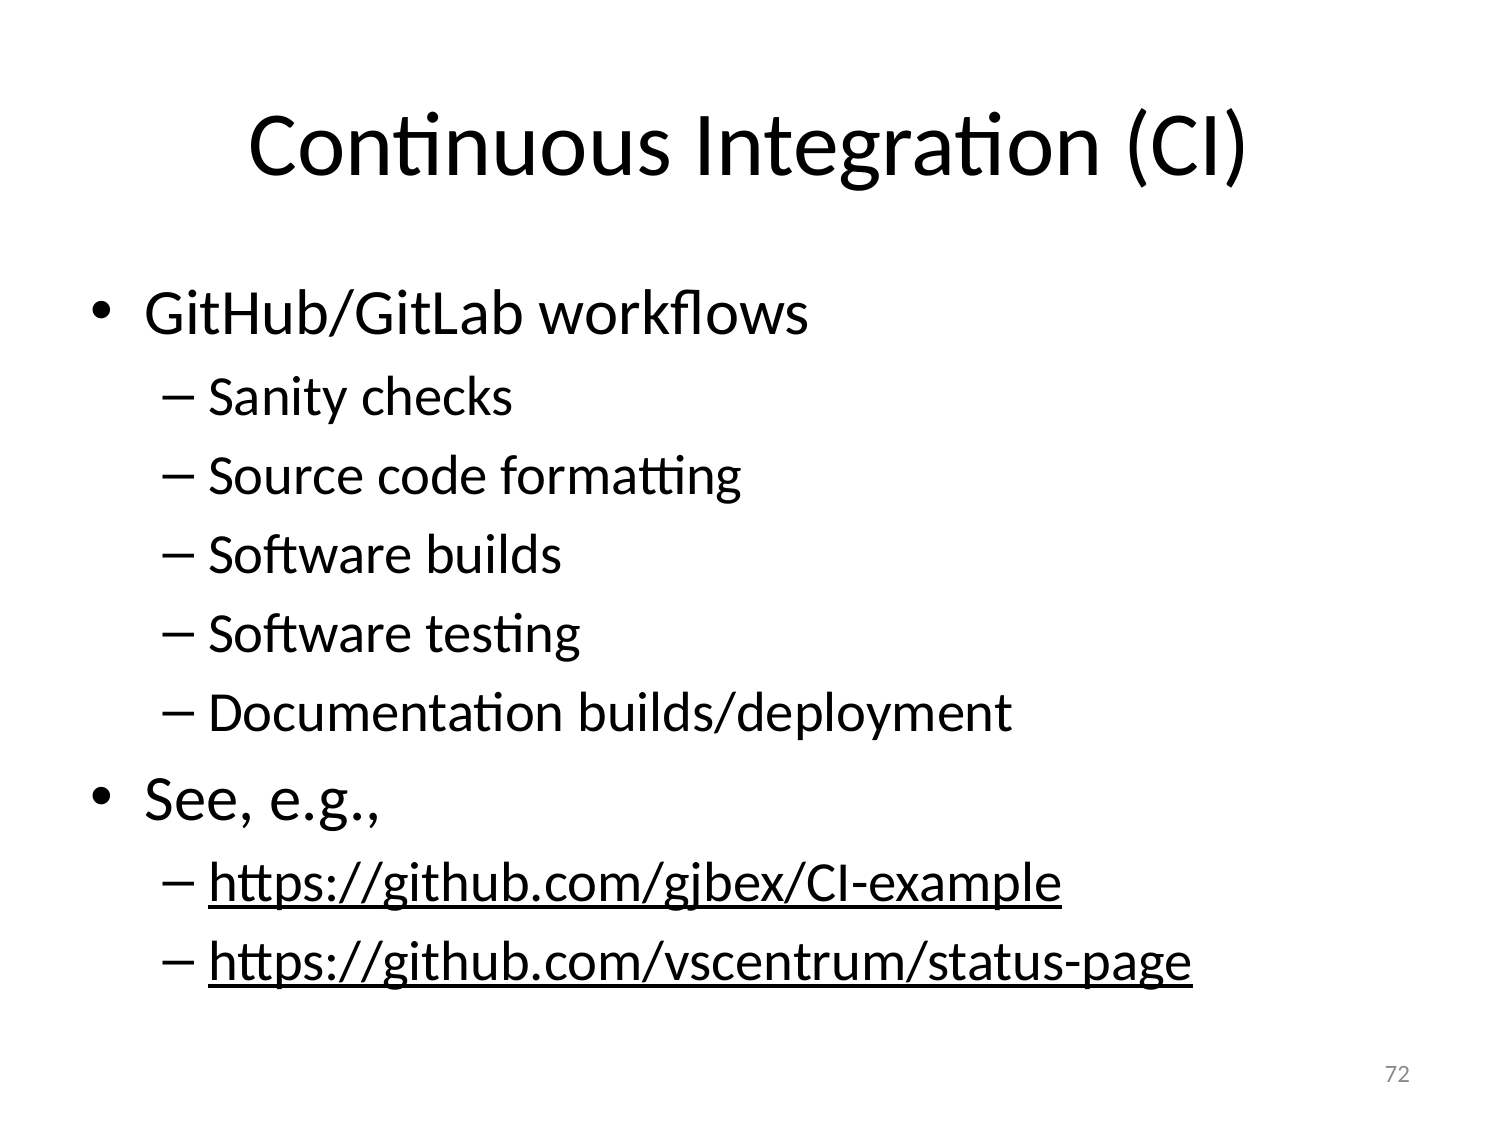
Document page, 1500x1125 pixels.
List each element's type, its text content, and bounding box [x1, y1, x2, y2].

list GitHub/GitLab workflows Sanity checks Source code formatting Software builds Software testing Documentation builds/deployment See, e.g., https://github.com/gjbex/CI-example https://github.com/vscentrum/status-page [75, 262, 1425, 1005]
title Continuous Integration (CI) [75, 45, 1425, 233]
slide_number 72 [1074, 1042, 1425, 1103]
